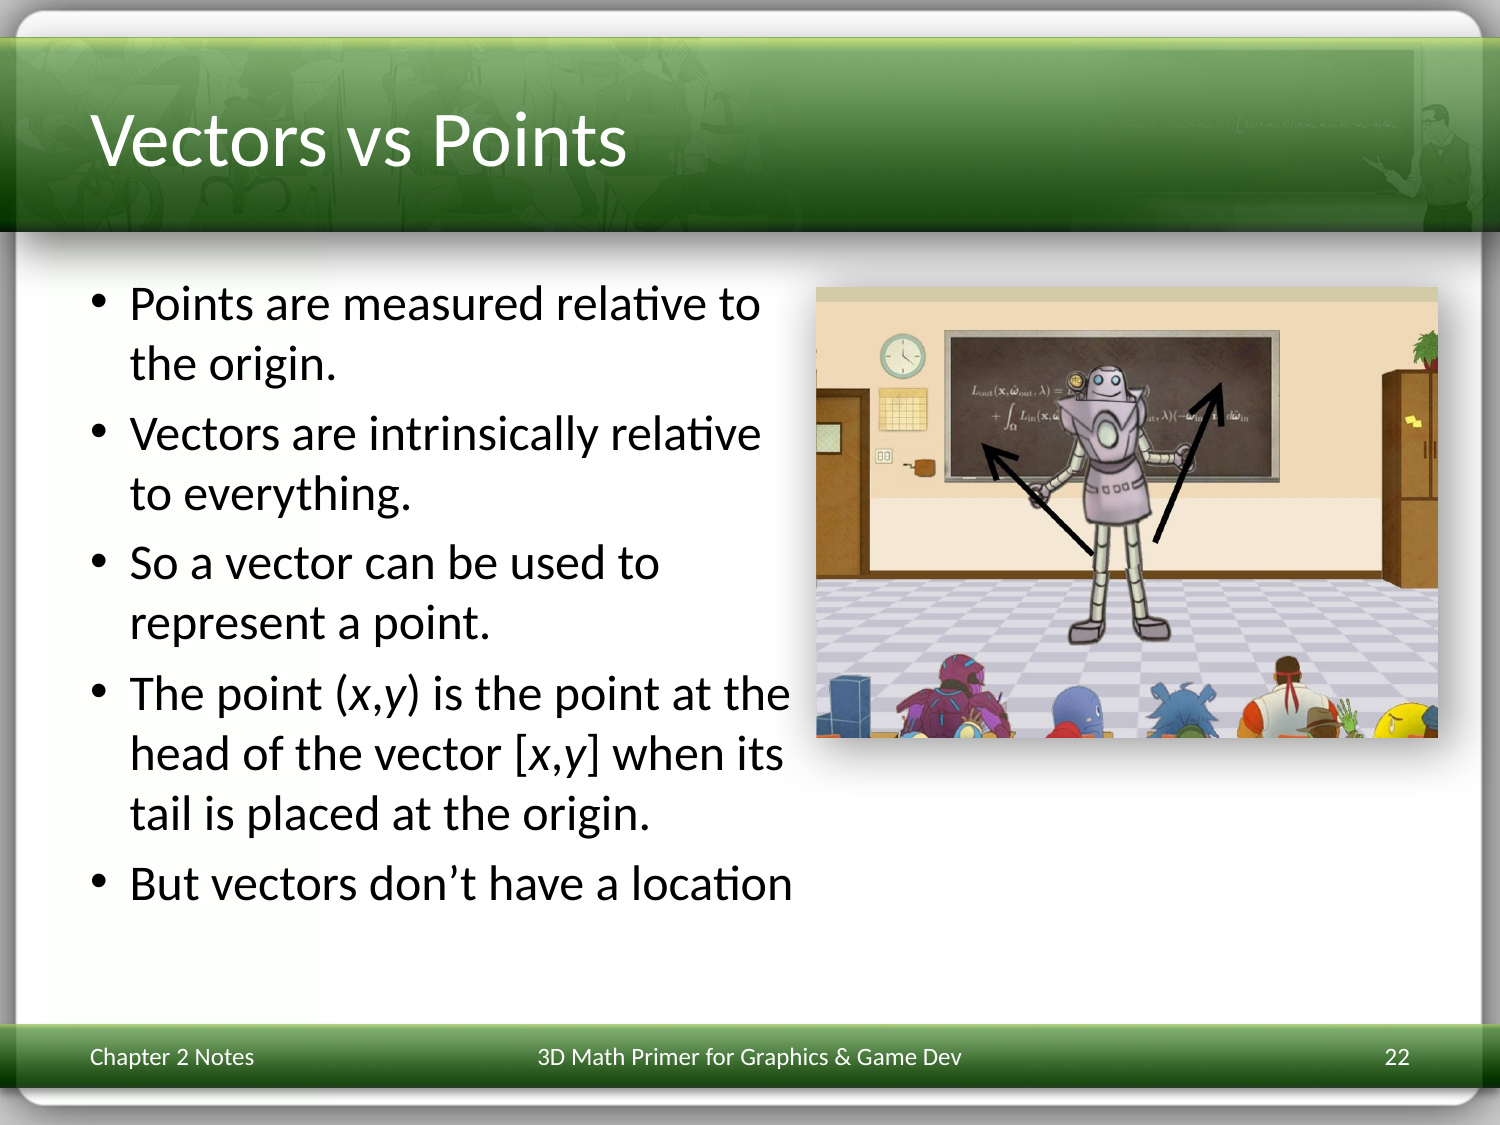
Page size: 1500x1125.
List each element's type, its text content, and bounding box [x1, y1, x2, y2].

picture [0, 0, 1500, 1125]
slide_number Chapter 2 Notes [75, 1025, 425, 1085]
slide_number 22 [1074, 1025, 1425, 1085]
footer 3D Math Primer for Graphics & Game Dev [512, 1025, 988, 1085]
title Vectors vs Points [75, 37, 1188, 233]
list Points are measured relative to the origin. Vectors are intrinsically relative to everything. So a vector can be used to represent a point. The point (x,y) is the point at the head of the vector [x,y] when its tail is placed at the origin. But vectors don’t have a location [75, 262, 813, 1000]
